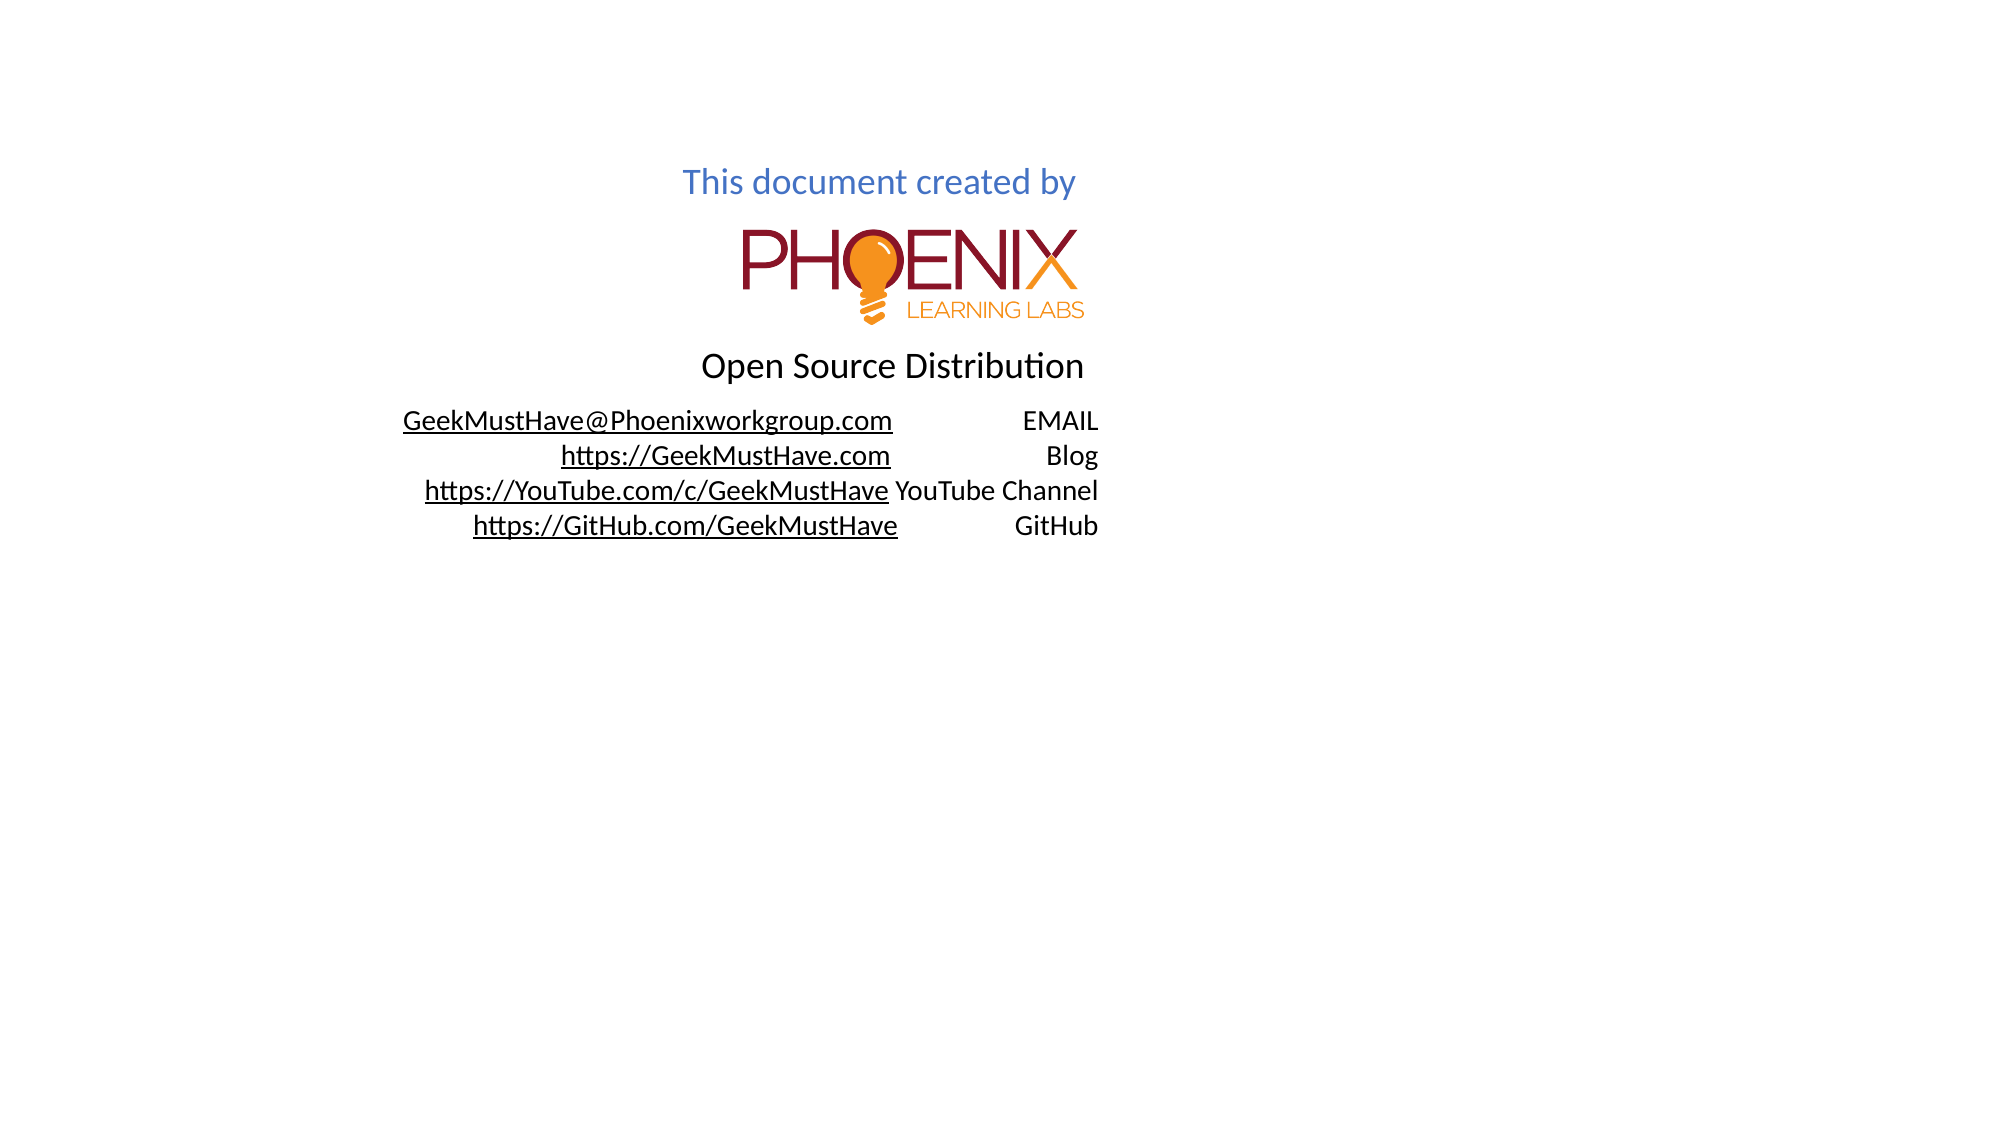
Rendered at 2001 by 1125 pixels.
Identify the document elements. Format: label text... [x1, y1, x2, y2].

picture [492, 17, 1330, 541]
text_box GeekMustHave@Phoenixworkgroup.com EMAIL https://GeekMustHave.com Blog https://YouTube.com/c/GeekMustHave YouTube Channel https://GitHub.com/GeekMustHave GitHub [101, 393, 1114, 584]
